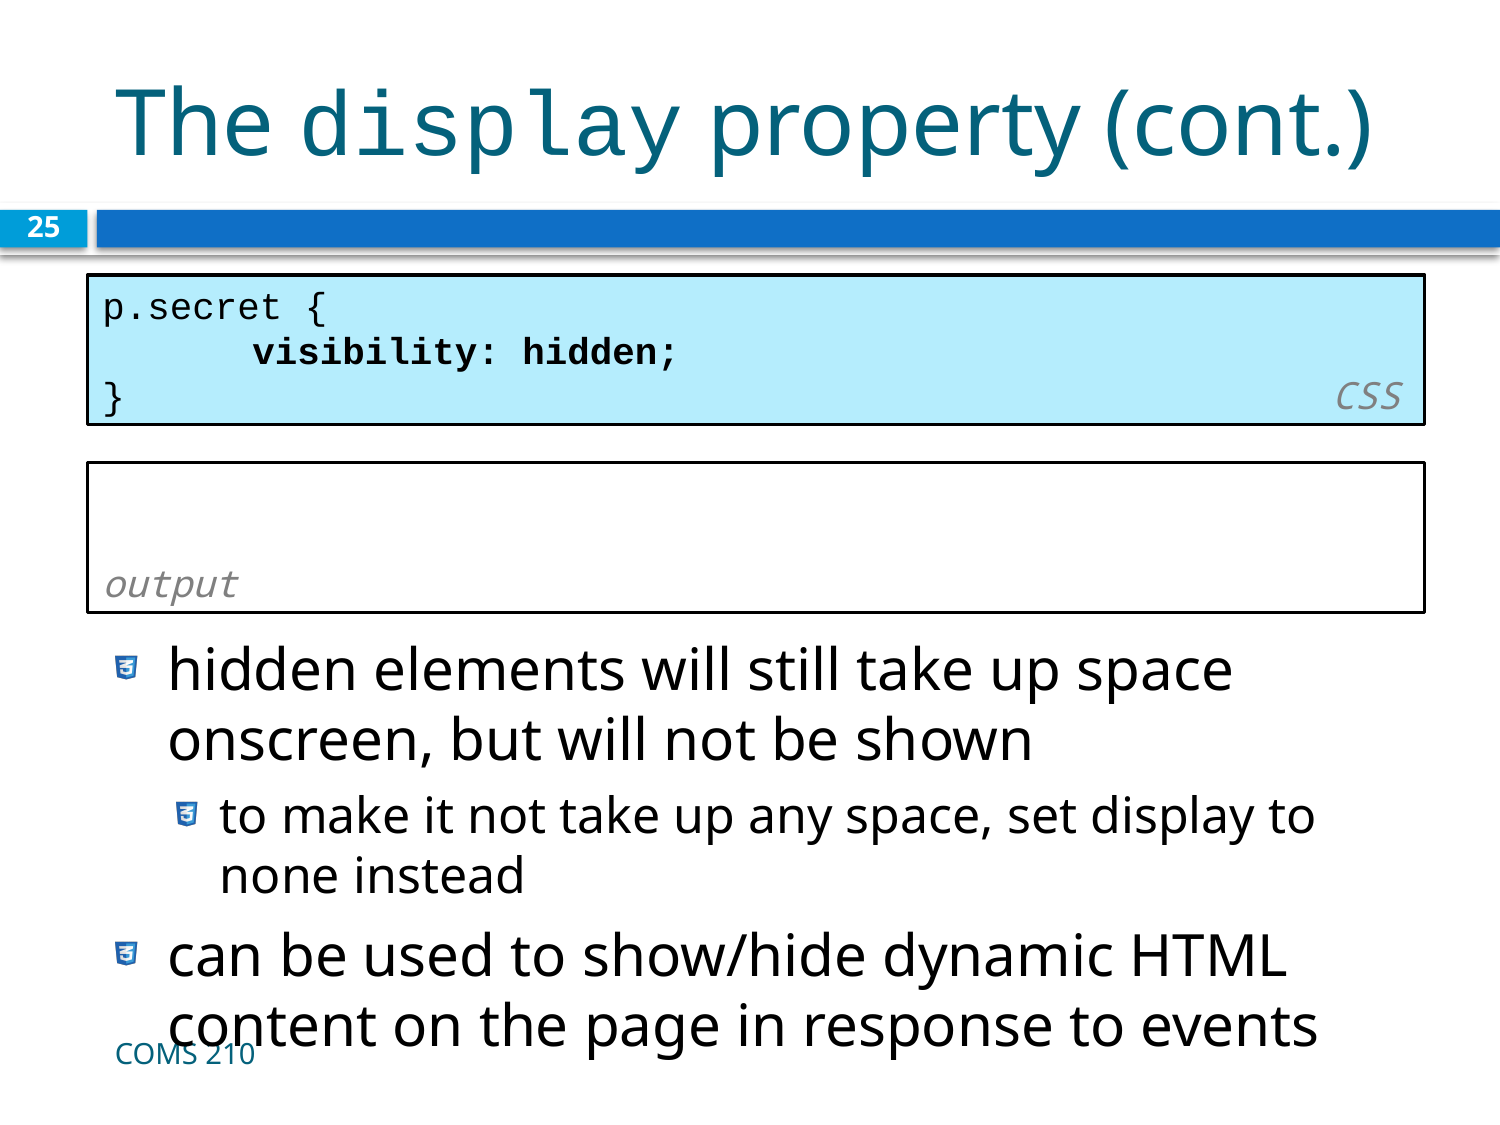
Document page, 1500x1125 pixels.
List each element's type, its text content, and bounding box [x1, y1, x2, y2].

slide_number 25 [0, 208, 88, 249]
text_box hidden elements will still take up space onscreen, but will not be shown to make it not take up any space, set display to none instead can be used to show/hide dynamic HTML content on the page in response to events [99, 624, 1463, 1013]
text_box p.secret { visibility: hidden; } CSS [87, 274, 1425, 425]
text_box output [87, 462, 1425, 613]
picture [114, 655, 138, 680]
footer COMS 210 [99, 1025, 990, 1085]
picture [175, 801, 198, 827]
title The display property (cont.) [100, 37, 1439, 201]
picture [114, 941, 138, 966]
